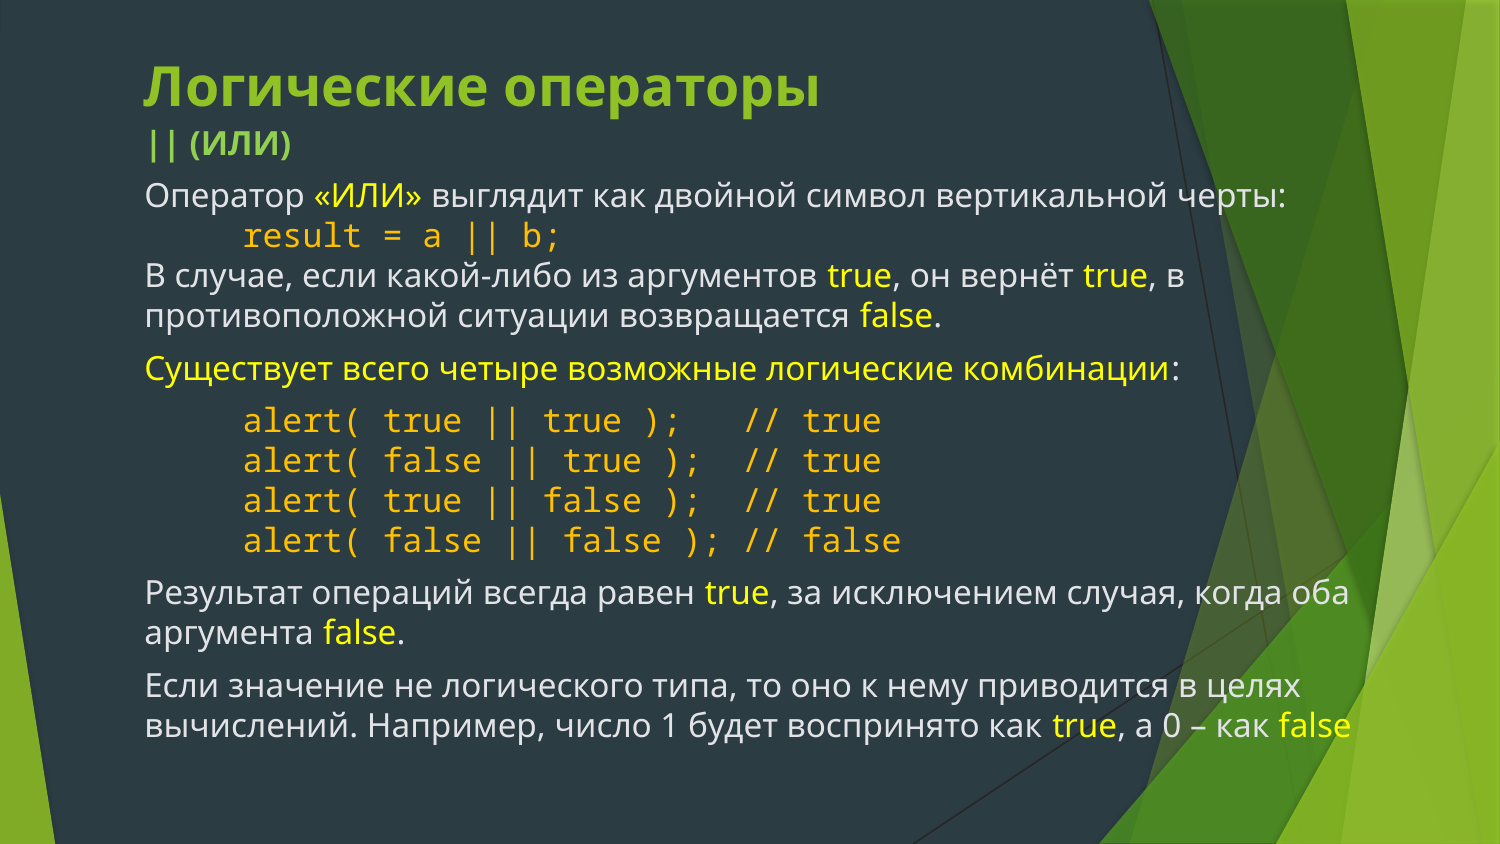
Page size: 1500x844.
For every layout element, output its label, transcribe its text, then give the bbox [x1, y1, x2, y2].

title Логические операторы [128, 43, 845, 127]
text_box || (ИЛИ) Оператор «ИЛИ» выглядит как двойной символ вертикальной черты: result = a || b; В случае, если какой-либо из аргументов true, он вернёт true, в противоположной ситуации возвращается false. Существует всего четыре возможные логические комбинации: alert( true || true ); // true alert( false || true ); // true alert( true || false ); // true alert( false || false ); // false Результат операций всегда равен true, за исключением случая, когда оба аргумента false. Если значение не логического типа, то оно к нему приводится в целях вычислений. Например, число 1 будет воспринято как true, а 0 – как false [129, 114, 1424, 800]
